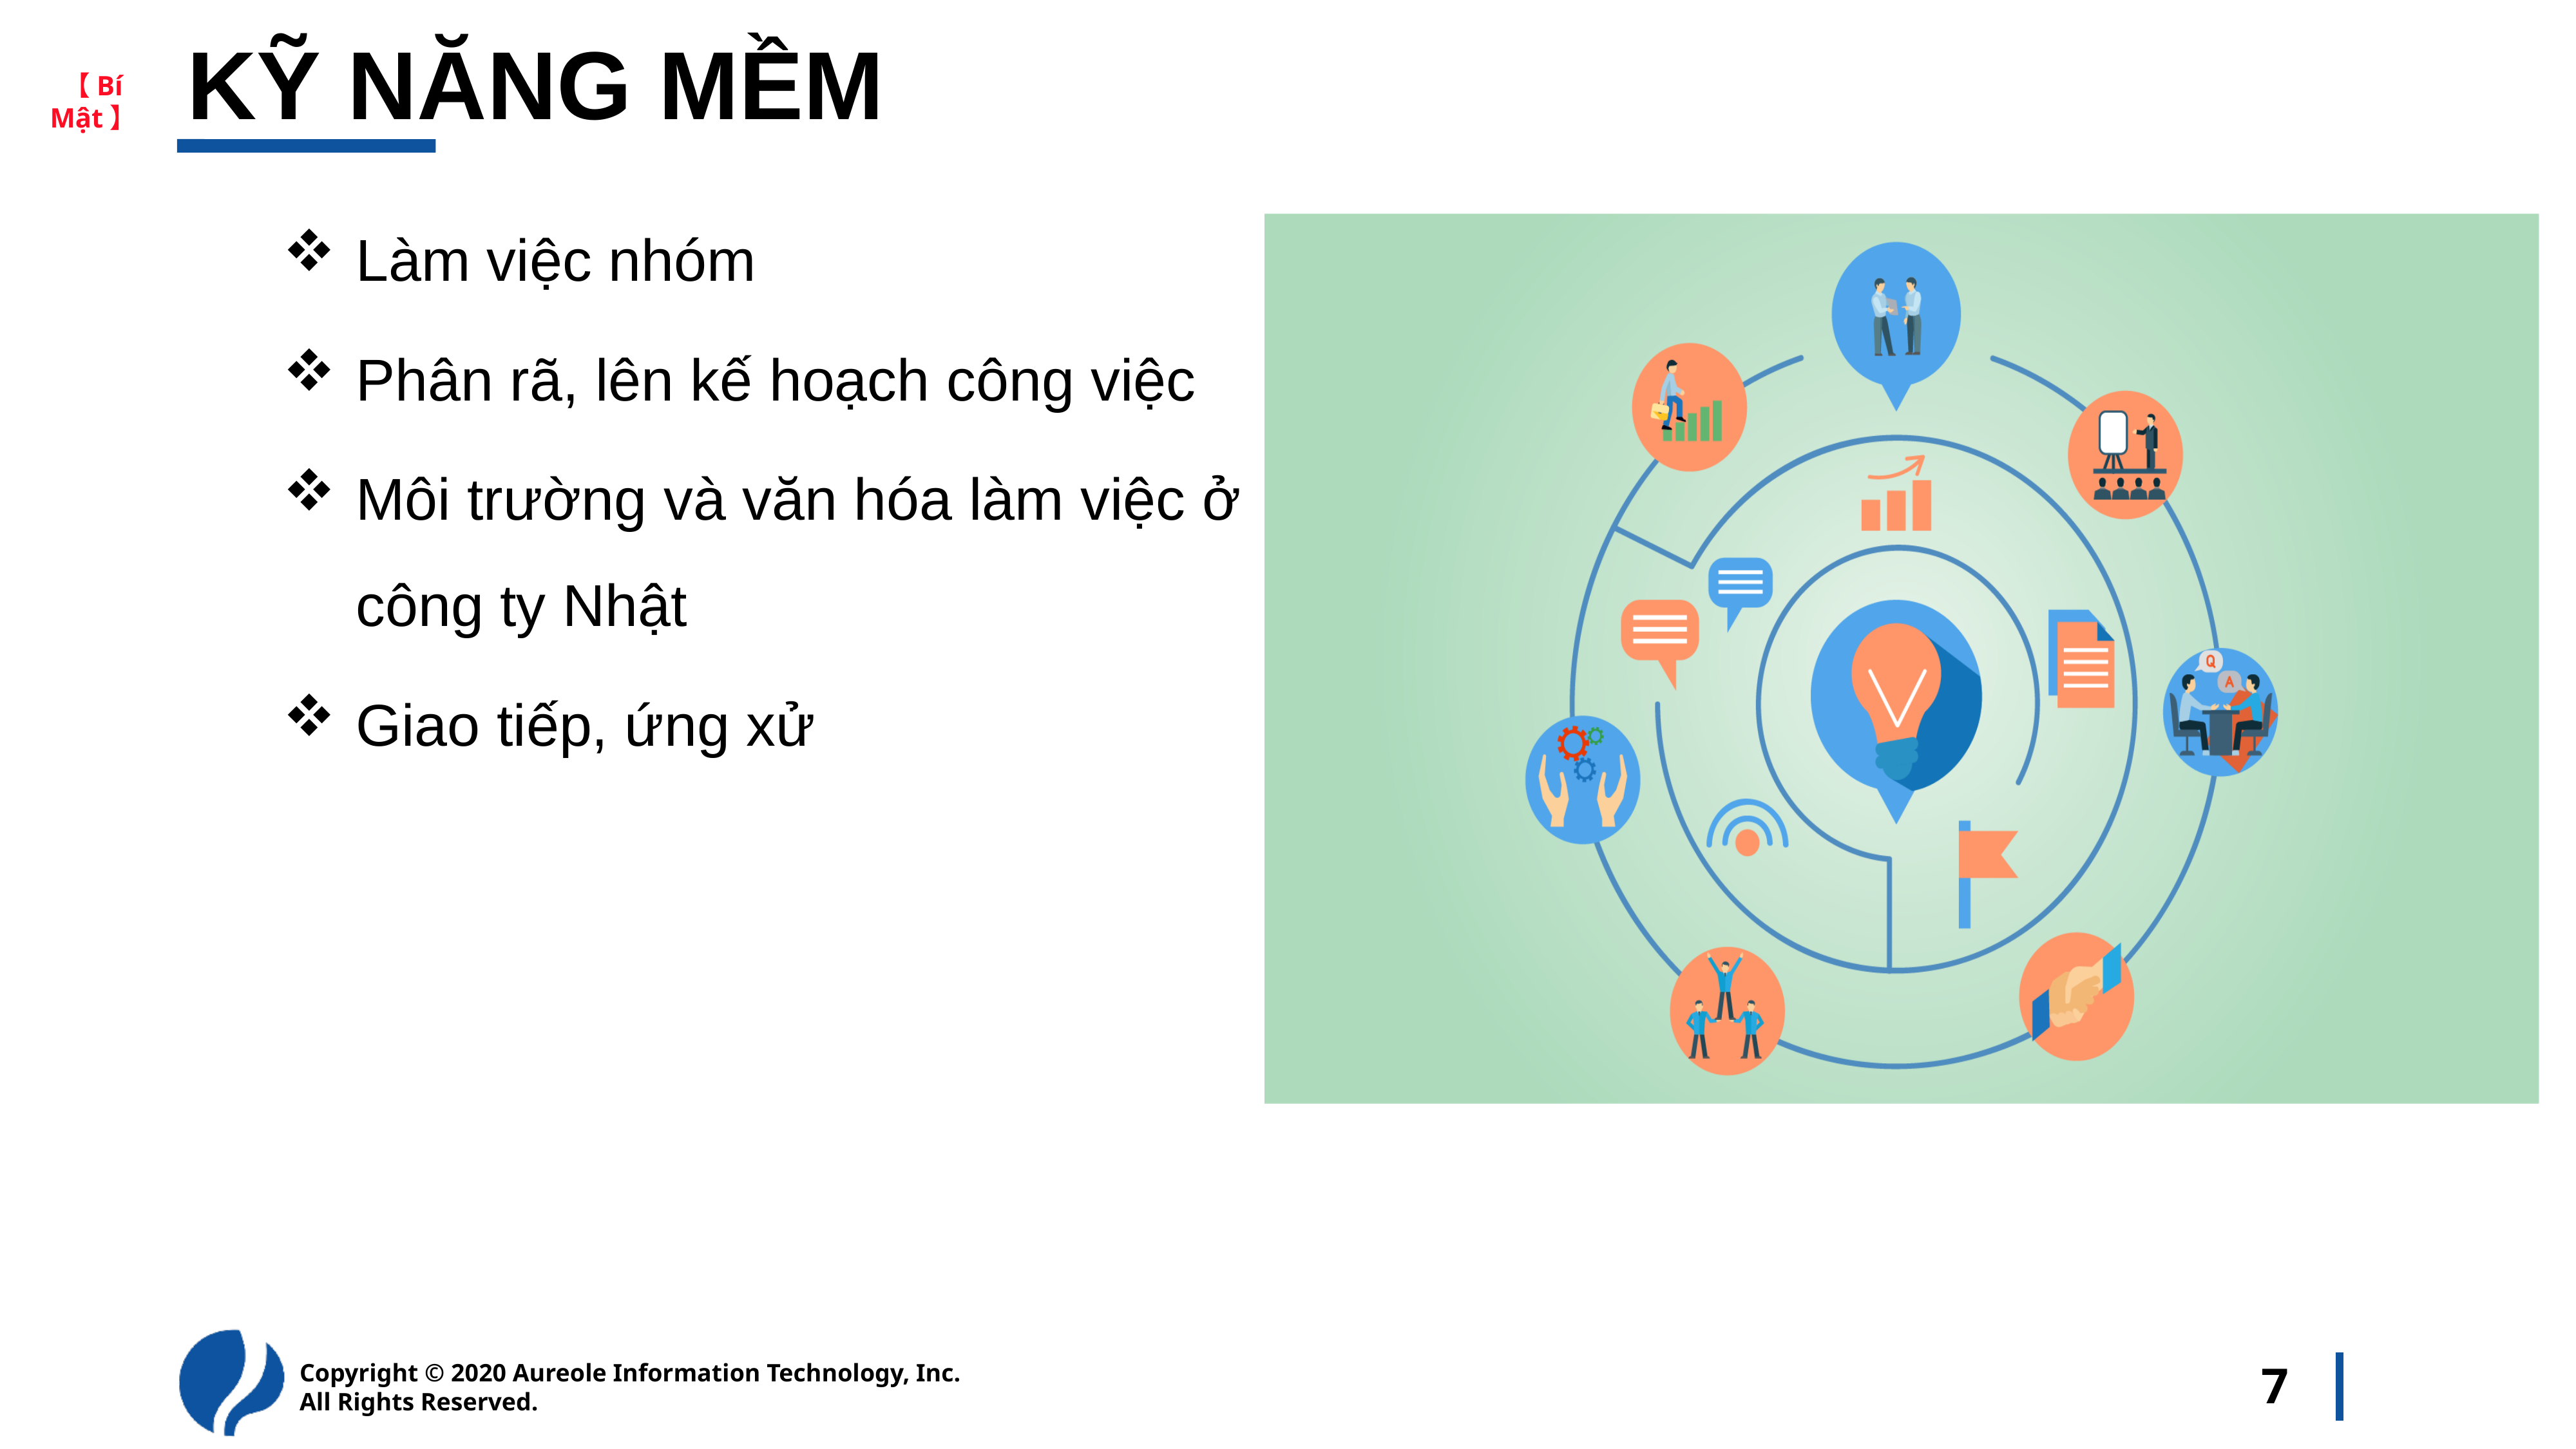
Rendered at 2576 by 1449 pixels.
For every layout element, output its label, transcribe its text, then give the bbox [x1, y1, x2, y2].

title KỸ NĂNG MỀM [177, 30, 2399, 146]
list Làm việc nhóm Phân rã, lên kế hoạch công việc Môi trường và văn hóa làm việc ở công ty Nhật Giao tiếp, ứng xử [177, 182, 1265, 1305]
picture [1264, 213, 2539, 1104]
picture [177, 1327, 291, 1441]
